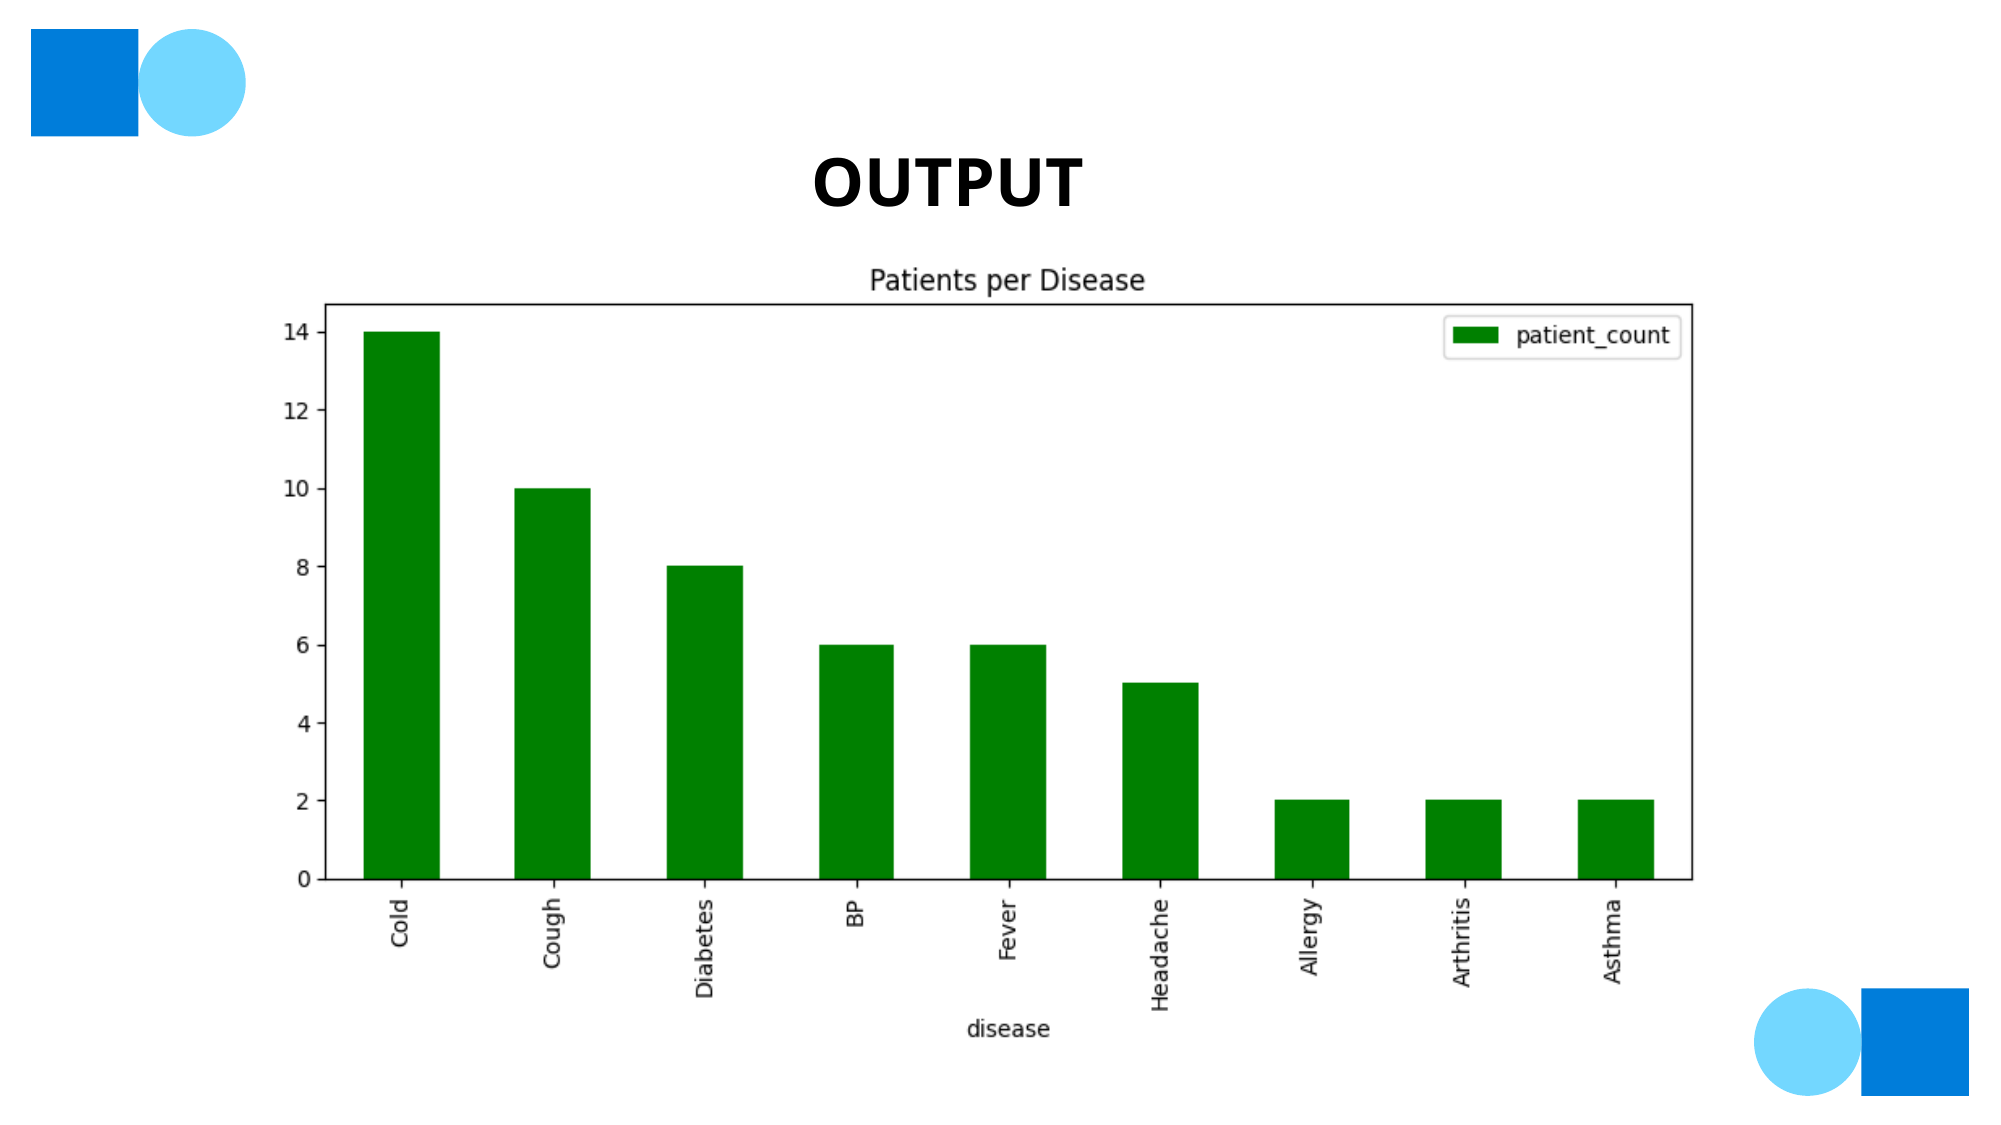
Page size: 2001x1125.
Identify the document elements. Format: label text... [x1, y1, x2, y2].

title OUTPUT [138, 136, 1862, 224]
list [257, 243, 1716, 1067]
